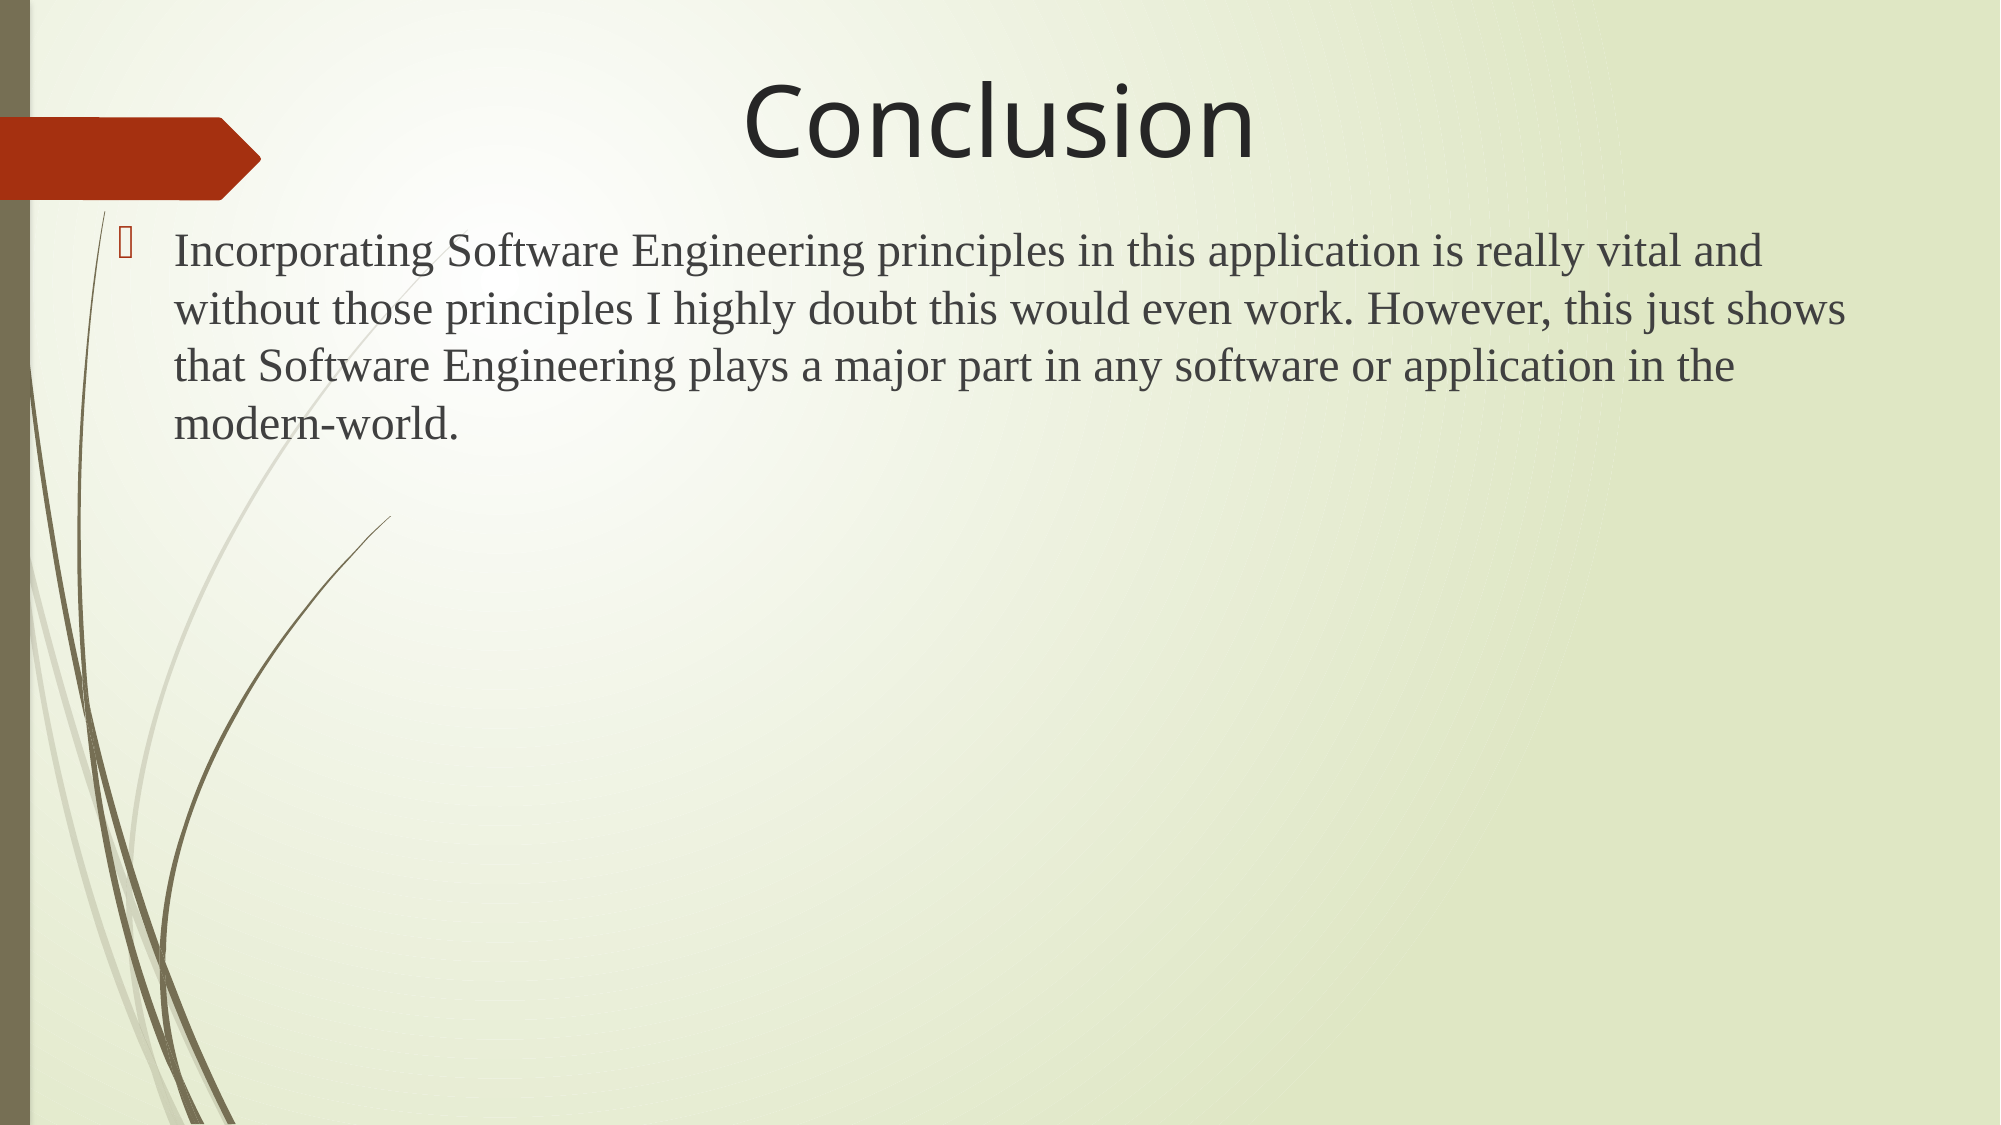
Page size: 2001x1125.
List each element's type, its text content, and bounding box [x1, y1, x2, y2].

title Conclusion [269, 50, 1731, 211]
list Incorporating Software Engineering principles in this application is really vital and without those principles I highly doubt this would even work. However, this just shows that Software Engineering plays a major part in any software or application in the modern-world. [102, 211, 1898, 1012]
